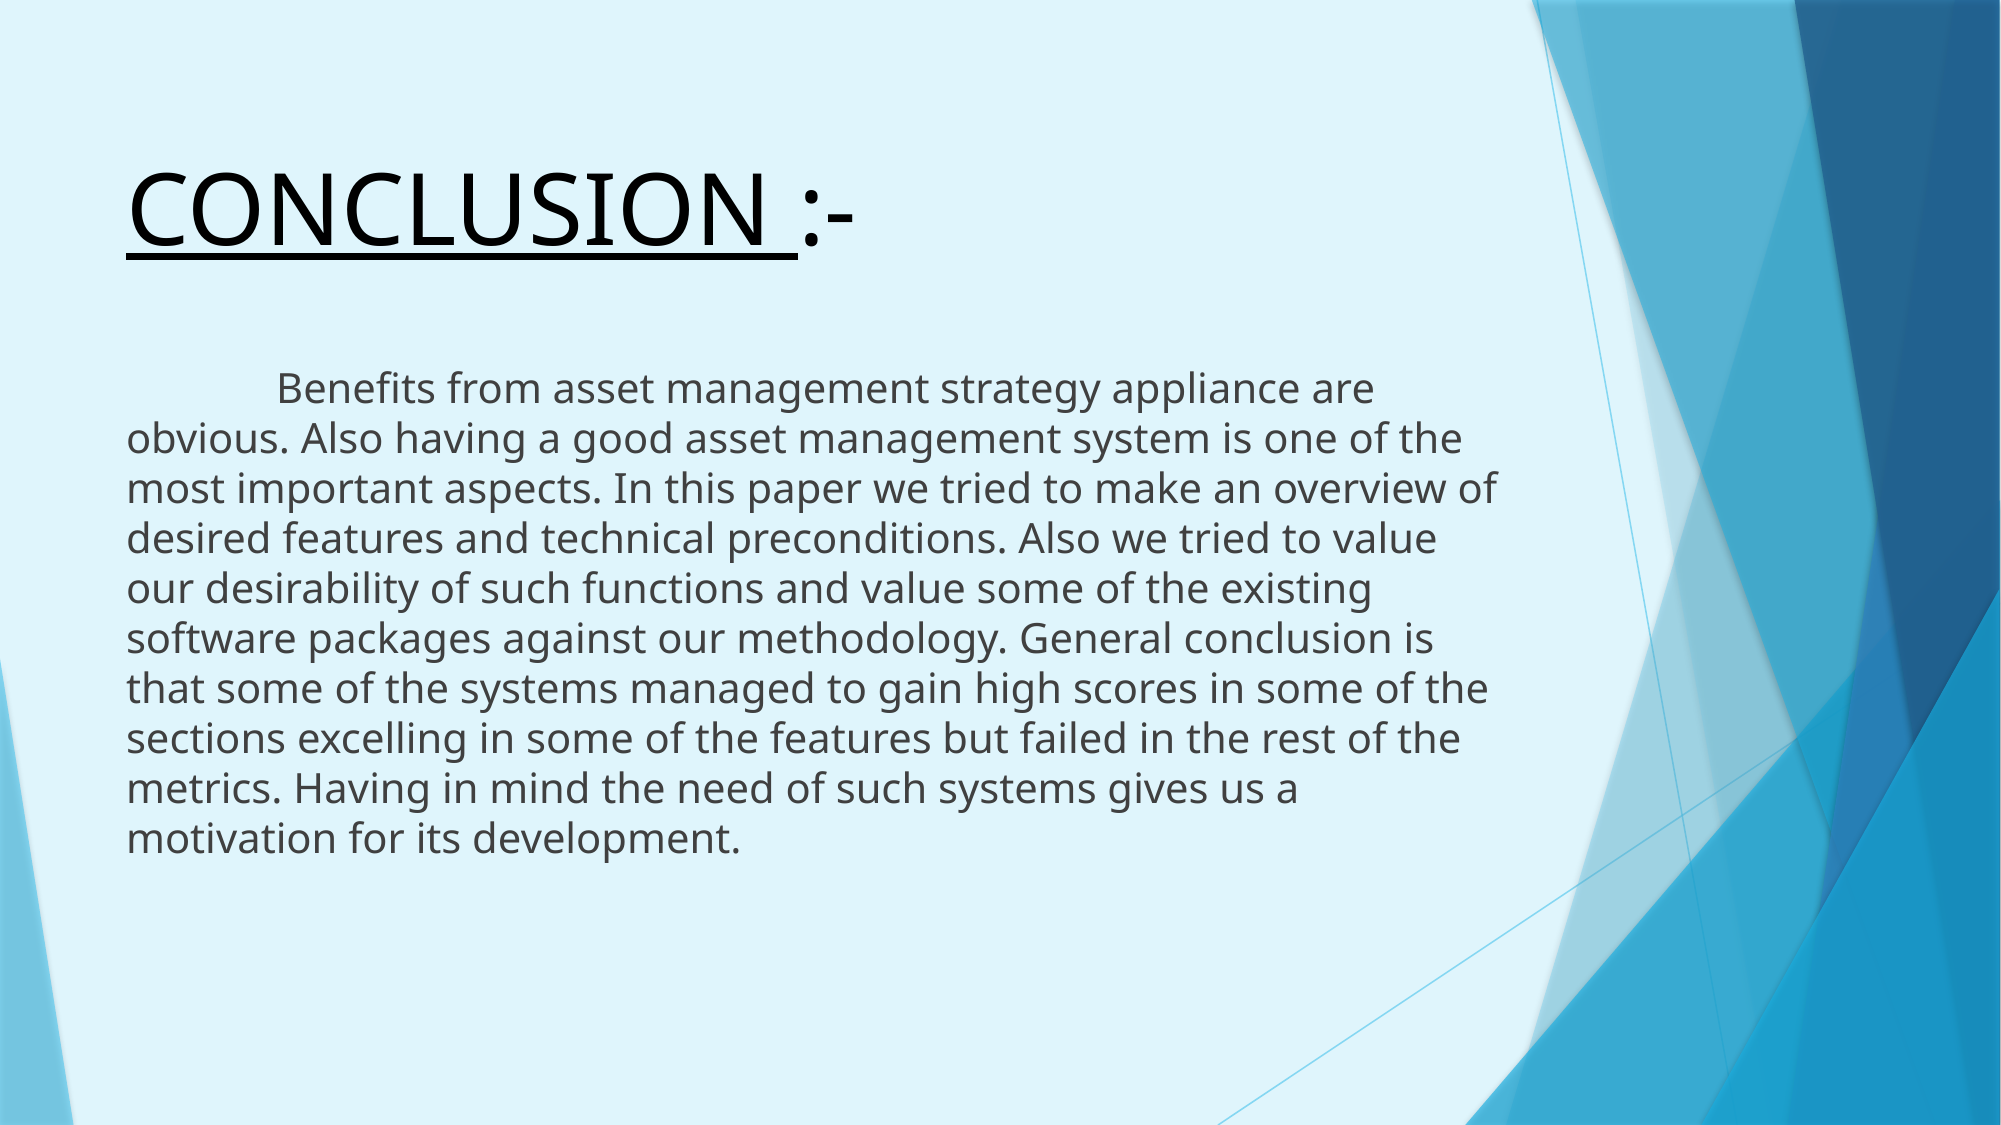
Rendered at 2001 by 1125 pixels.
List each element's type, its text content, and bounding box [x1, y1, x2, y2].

title CONCLUSION :- [111, 137, 1522, 354]
list Benefits from asset management strategy appliance are obvious. Also having a good asset management system is one of the most important aspects. In this paper we tried to make an overview of desired features and technical preconditions. Also we tried to value our desirability of such functions and value some of the existing software packages against our methodology. General conclusion is that some of the systems managed to gain high scores in some of the sections excelling in some of the features but failed in the rest of the metrics. Having in mind the need of such systems gives us a motivation for its development. [111, 354, 1522, 992]
